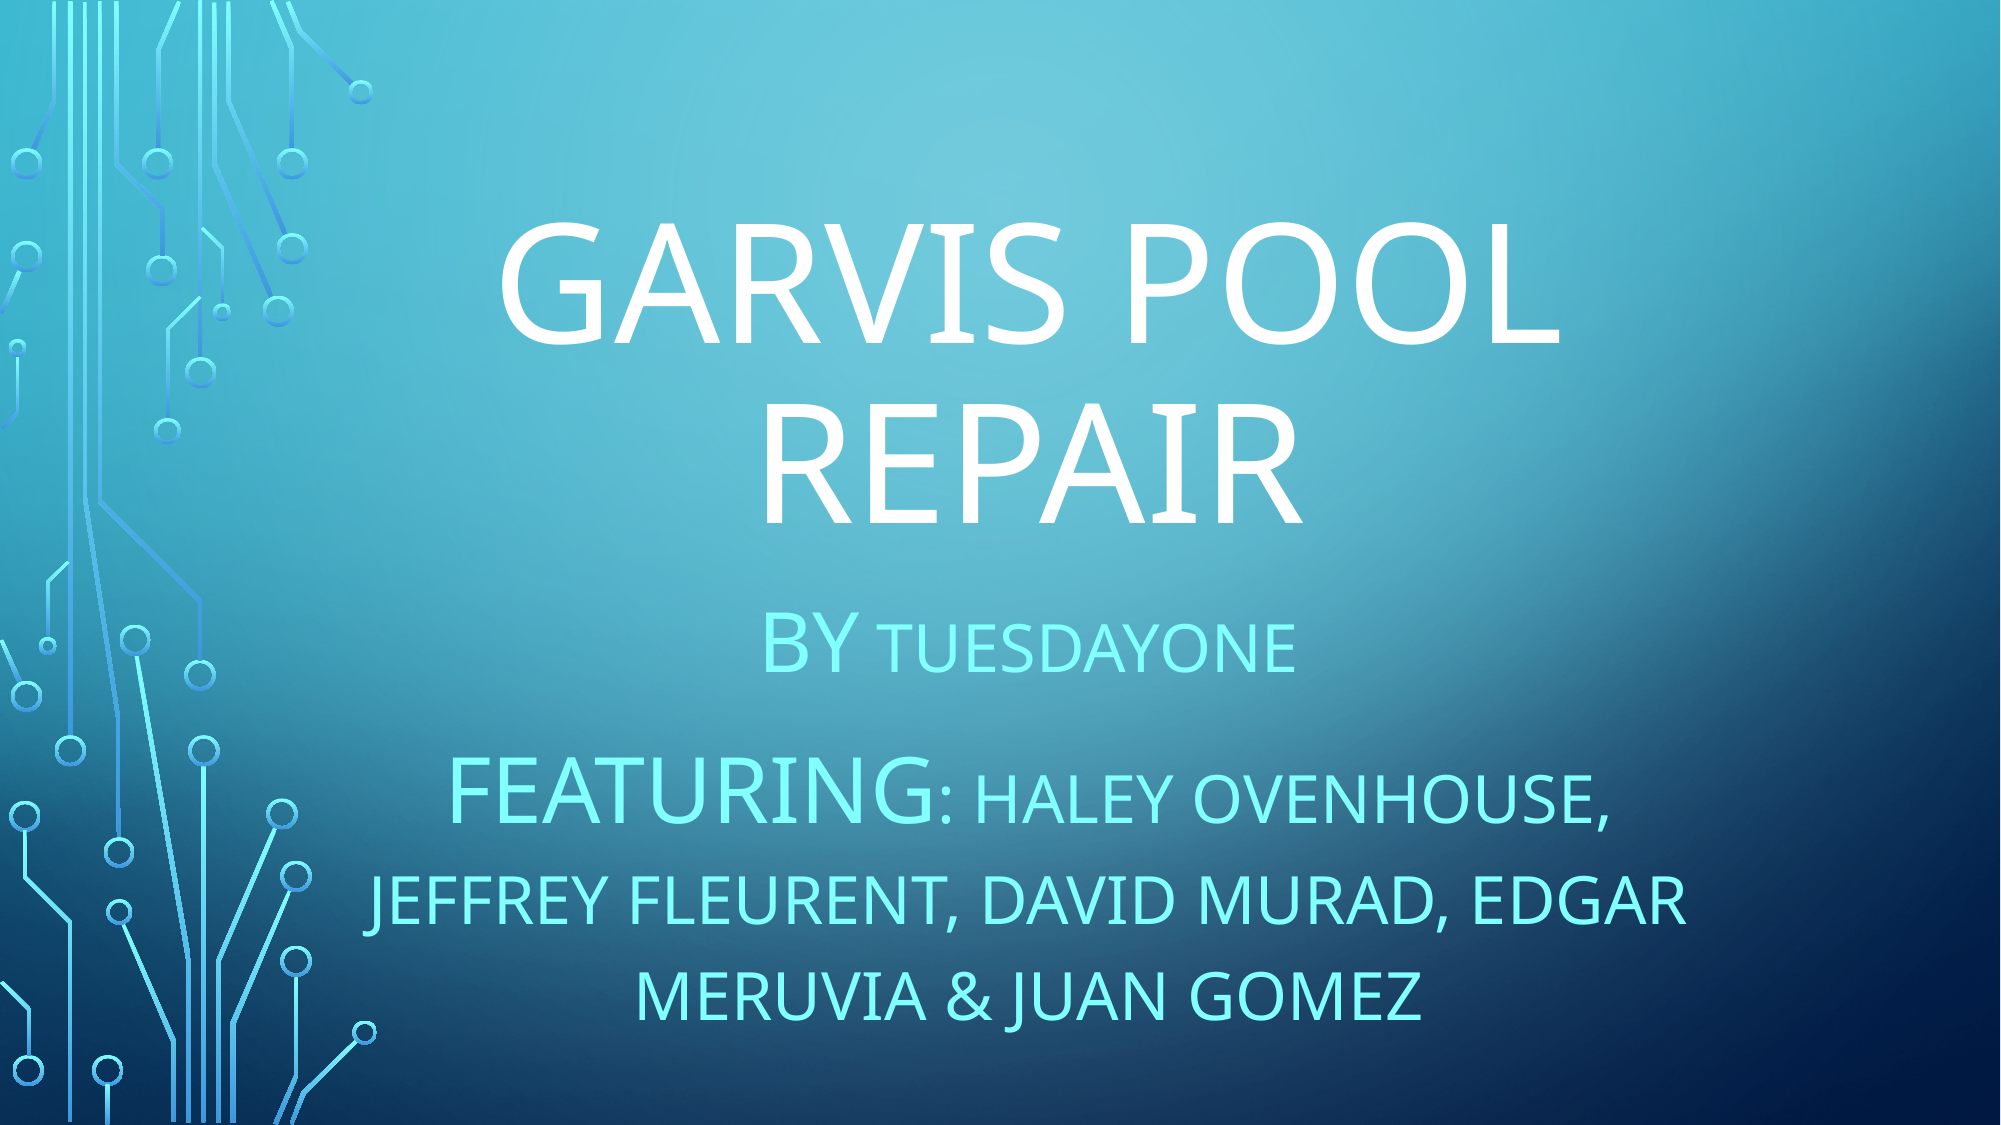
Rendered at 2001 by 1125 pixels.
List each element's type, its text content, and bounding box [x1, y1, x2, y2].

subtitle By tuesdayone Featuring: Haley ovenhouse, Jeffrey fleurent, david murad, edgar meruvia & juan gomez [307, 665, 1750, 938]
title Garvis Pool repair [307, 184, 1750, 576]
